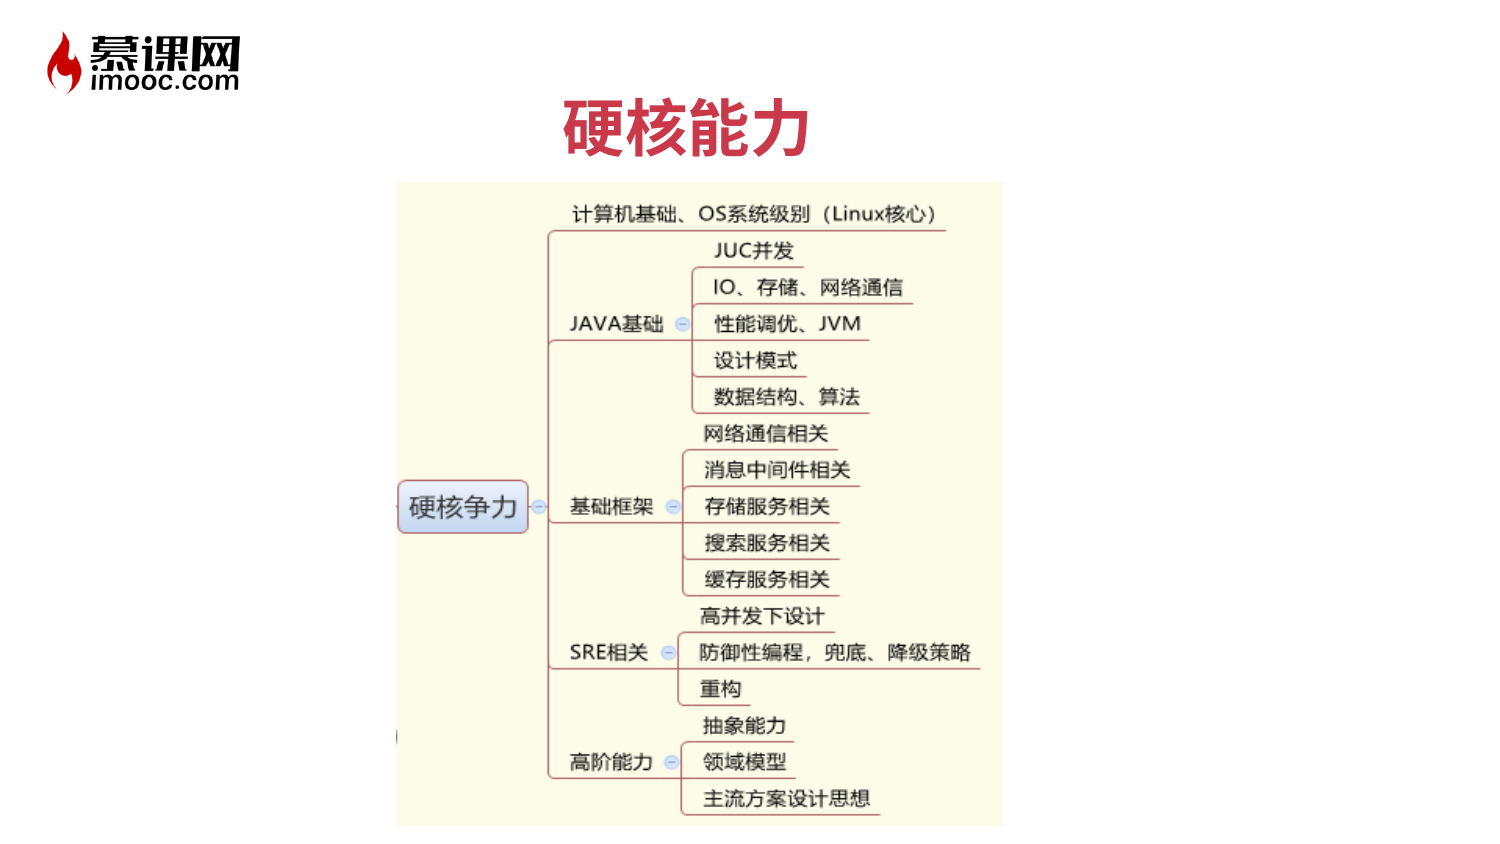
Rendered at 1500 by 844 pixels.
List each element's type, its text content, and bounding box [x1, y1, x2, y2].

picture [17, 0, 269, 126]
text_box 硬核能力 [547, 81, 828, 172]
picture [396, 182, 1003, 826]
